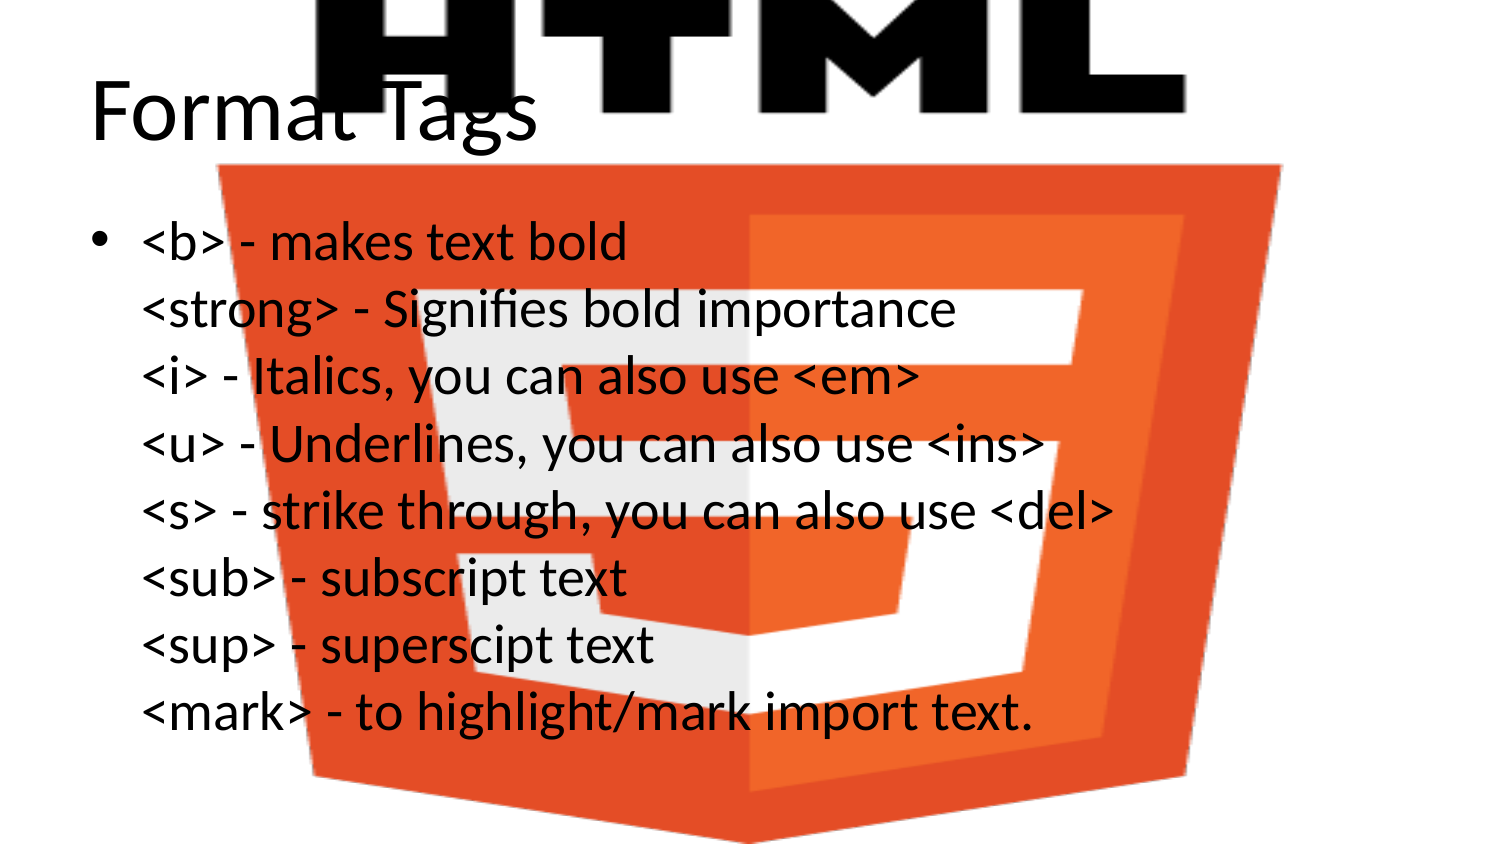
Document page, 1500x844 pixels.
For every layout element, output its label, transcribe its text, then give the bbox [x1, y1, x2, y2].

title Format Tags [75, 33, 1425, 175]
list <b> - makes text bold <strong> - Signifies bold importance <i> - Italics, you can also use <em> <u> - Underlines, you can also use <ins> <s> - strike through, you can also use <del> <sub> - subscript text <sup> - superscipt text <mark> - to highlight/mark import text. [75, 196, 1425, 754]
picture [0, 0, 1500, 844]
